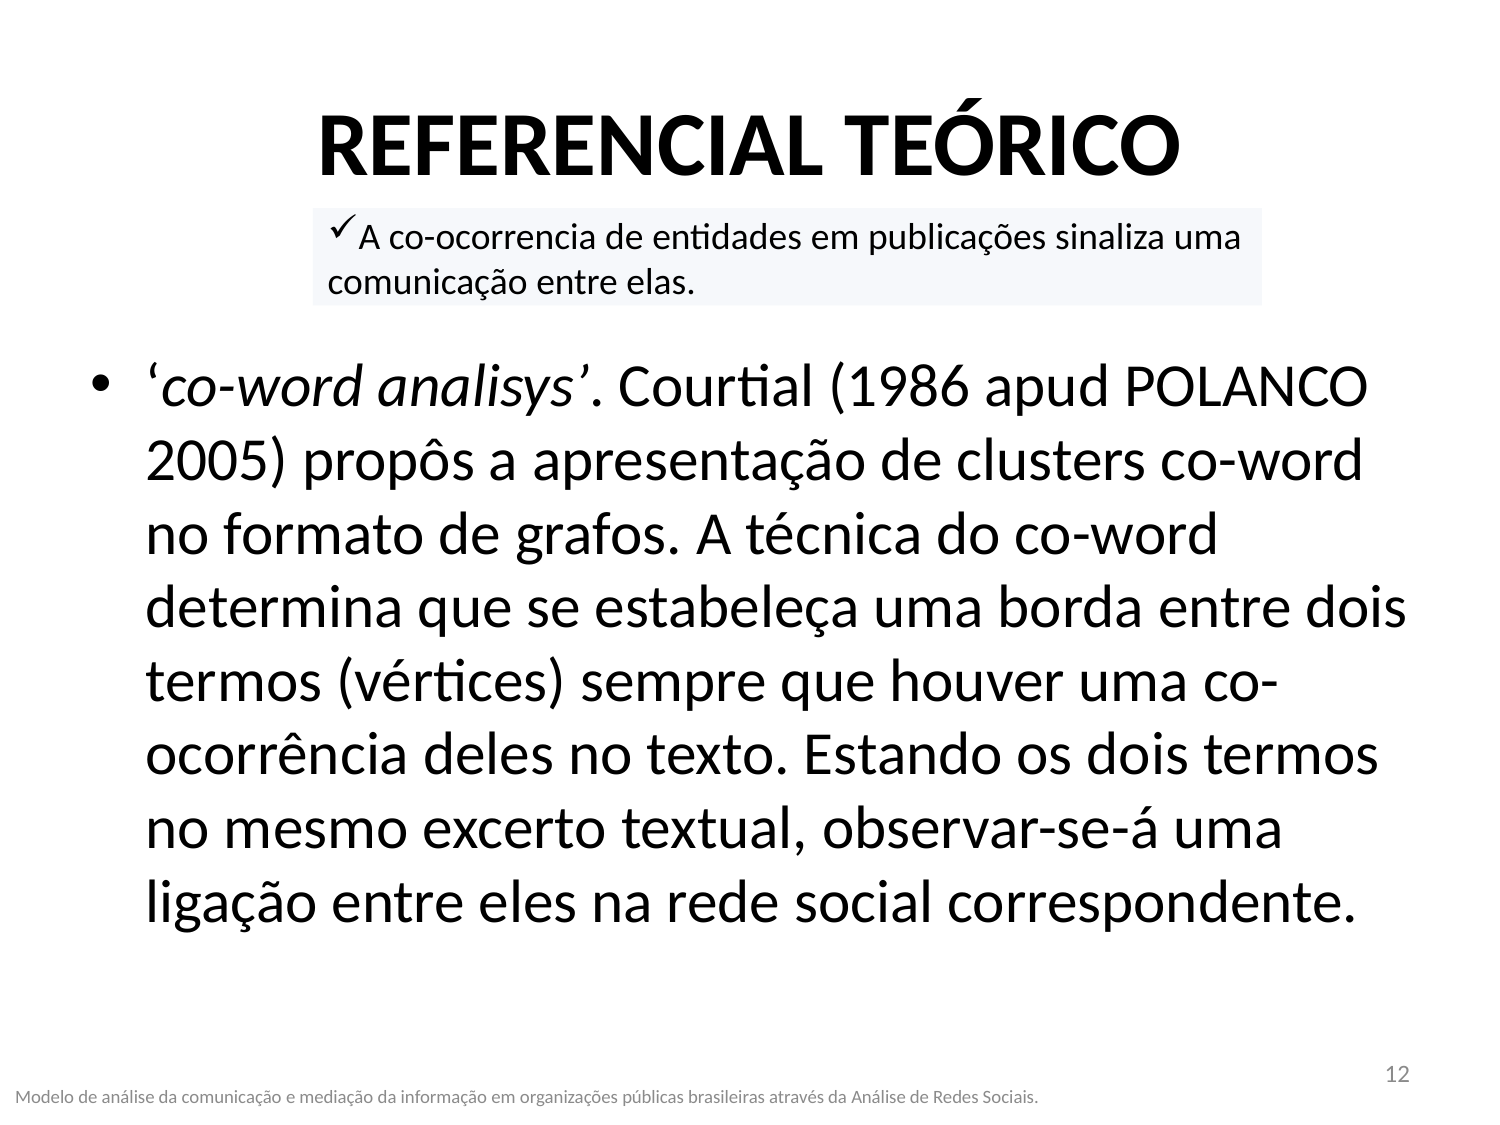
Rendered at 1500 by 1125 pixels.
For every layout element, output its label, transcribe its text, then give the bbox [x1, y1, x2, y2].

slide_number 12 [1074, 1042, 1425, 1103]
footer Modelo de análise da comunicação e mediação da informação em organizações públicas brasileiras através da Análise de Redes Sociais. [0, 1066, 1412, 1125]
text_box A co-ocorrencia de entidades em publicações sinaliza uma comunicação entre elas. [311, 206, 1264, 308]
title Referencial teórico [75, 45, 1425, 233]
list ‘co-word analisys’. Courtial (1986 apud POLANCO 2005) propôs a apresentação de clusters co-word no formato de grafos. A técnica do co-word determina que se estabeleça uma borda entre dois termos (vértices) sempre que houver uma co-ocorrência deles no texto. Estando os dois termos no mesmo excerto textual, observar-se-á uma ligação entre eles na rede social correspondente. [75, 338, 1425, 1005]
